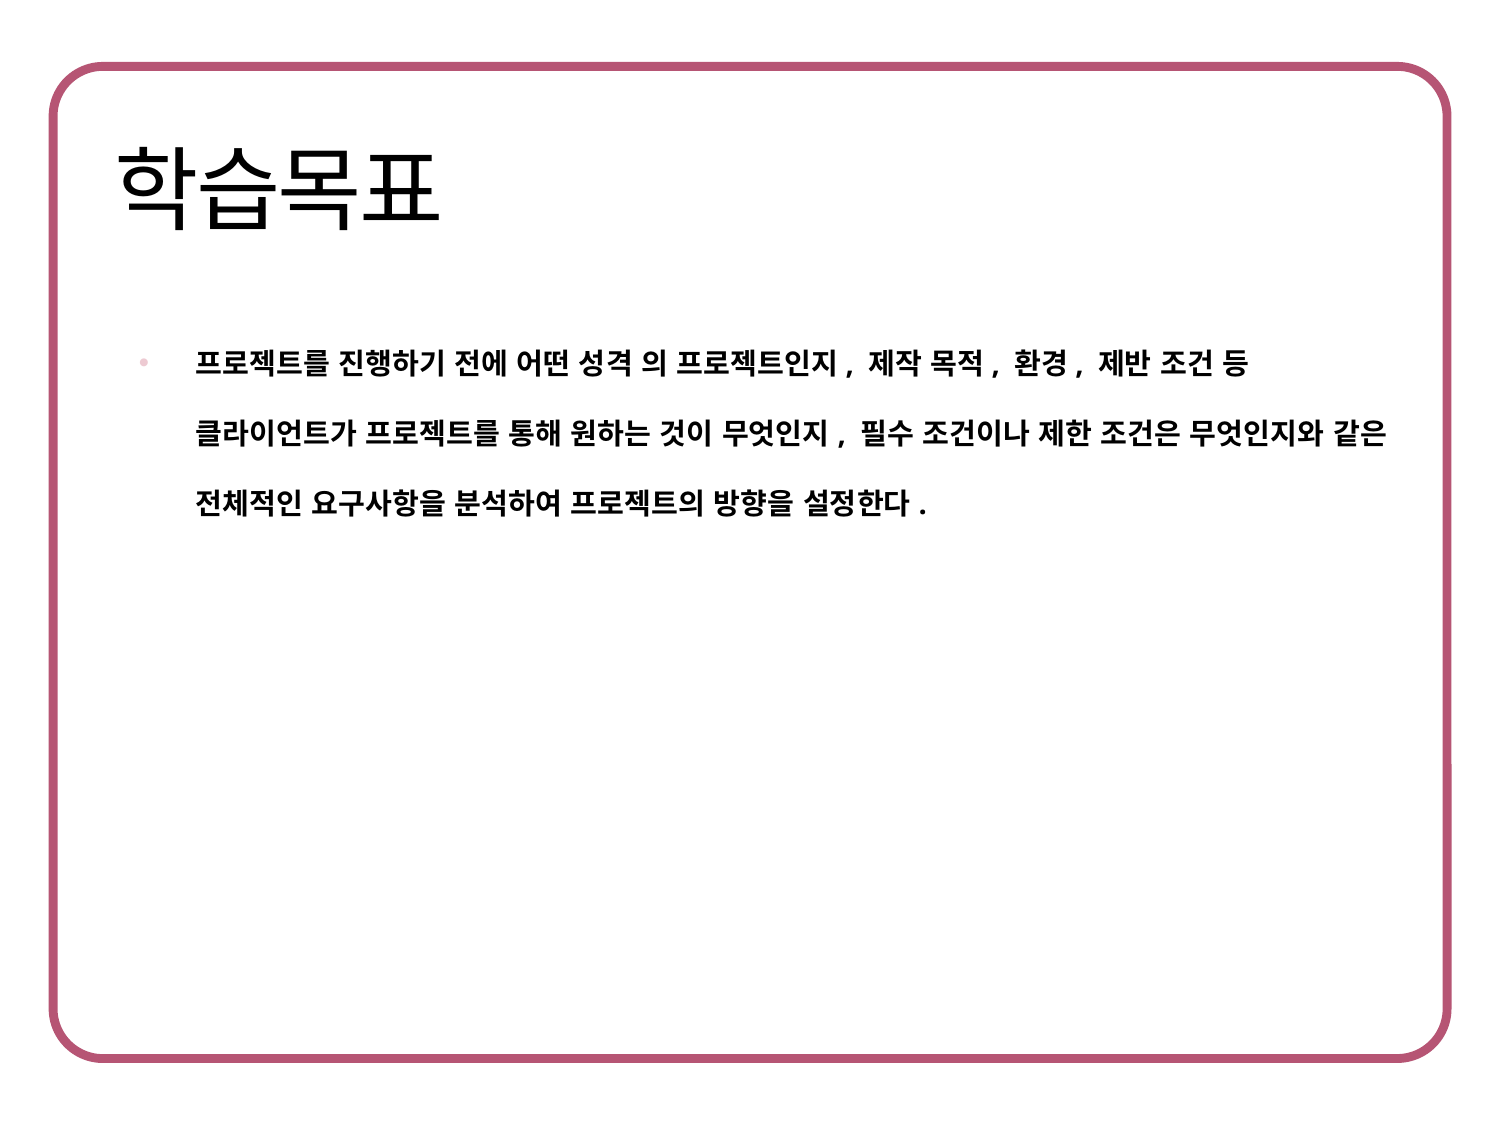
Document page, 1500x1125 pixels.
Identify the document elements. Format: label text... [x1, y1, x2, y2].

list 프로젝트를 진행하기 전에 어떤 성격 의 프로젝트인지, 제작 목적, 환경, 제반 조건 등 클라이언트가 프로젝트를 통해 원하는 것이 무엇인지, 필수 조건이나 제한 조건은 무엇인지와 같은 전체적인 요구사항을 분석하여 프로젝트의 방향을 설정한다. [123, 302, 1424, 976]
